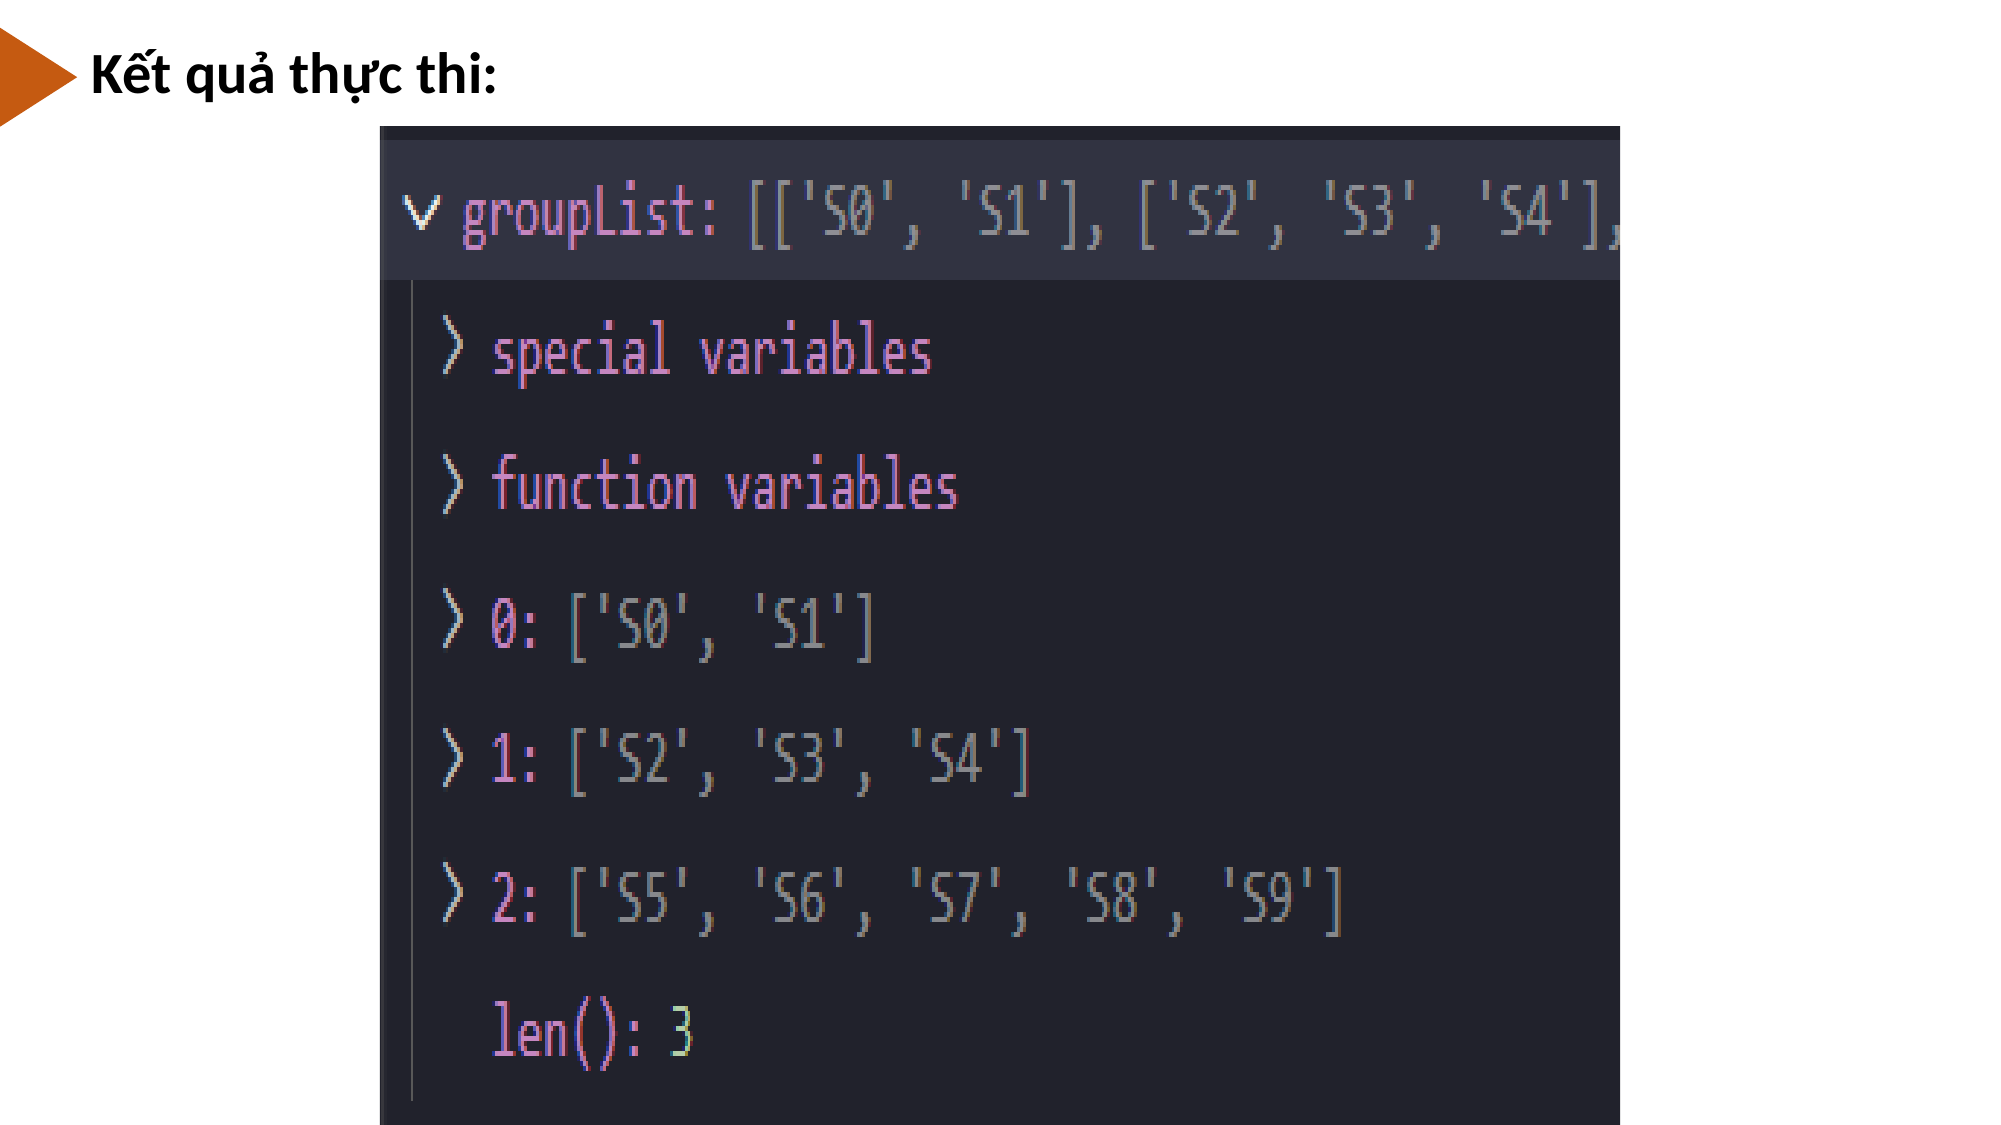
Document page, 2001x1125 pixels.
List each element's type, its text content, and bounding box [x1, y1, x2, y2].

text_box Kết quả thực thi: [77, 27, 823, 113]
picture [379, 126, 1621, 1125]
text_box [0, 27, 77, 127]
